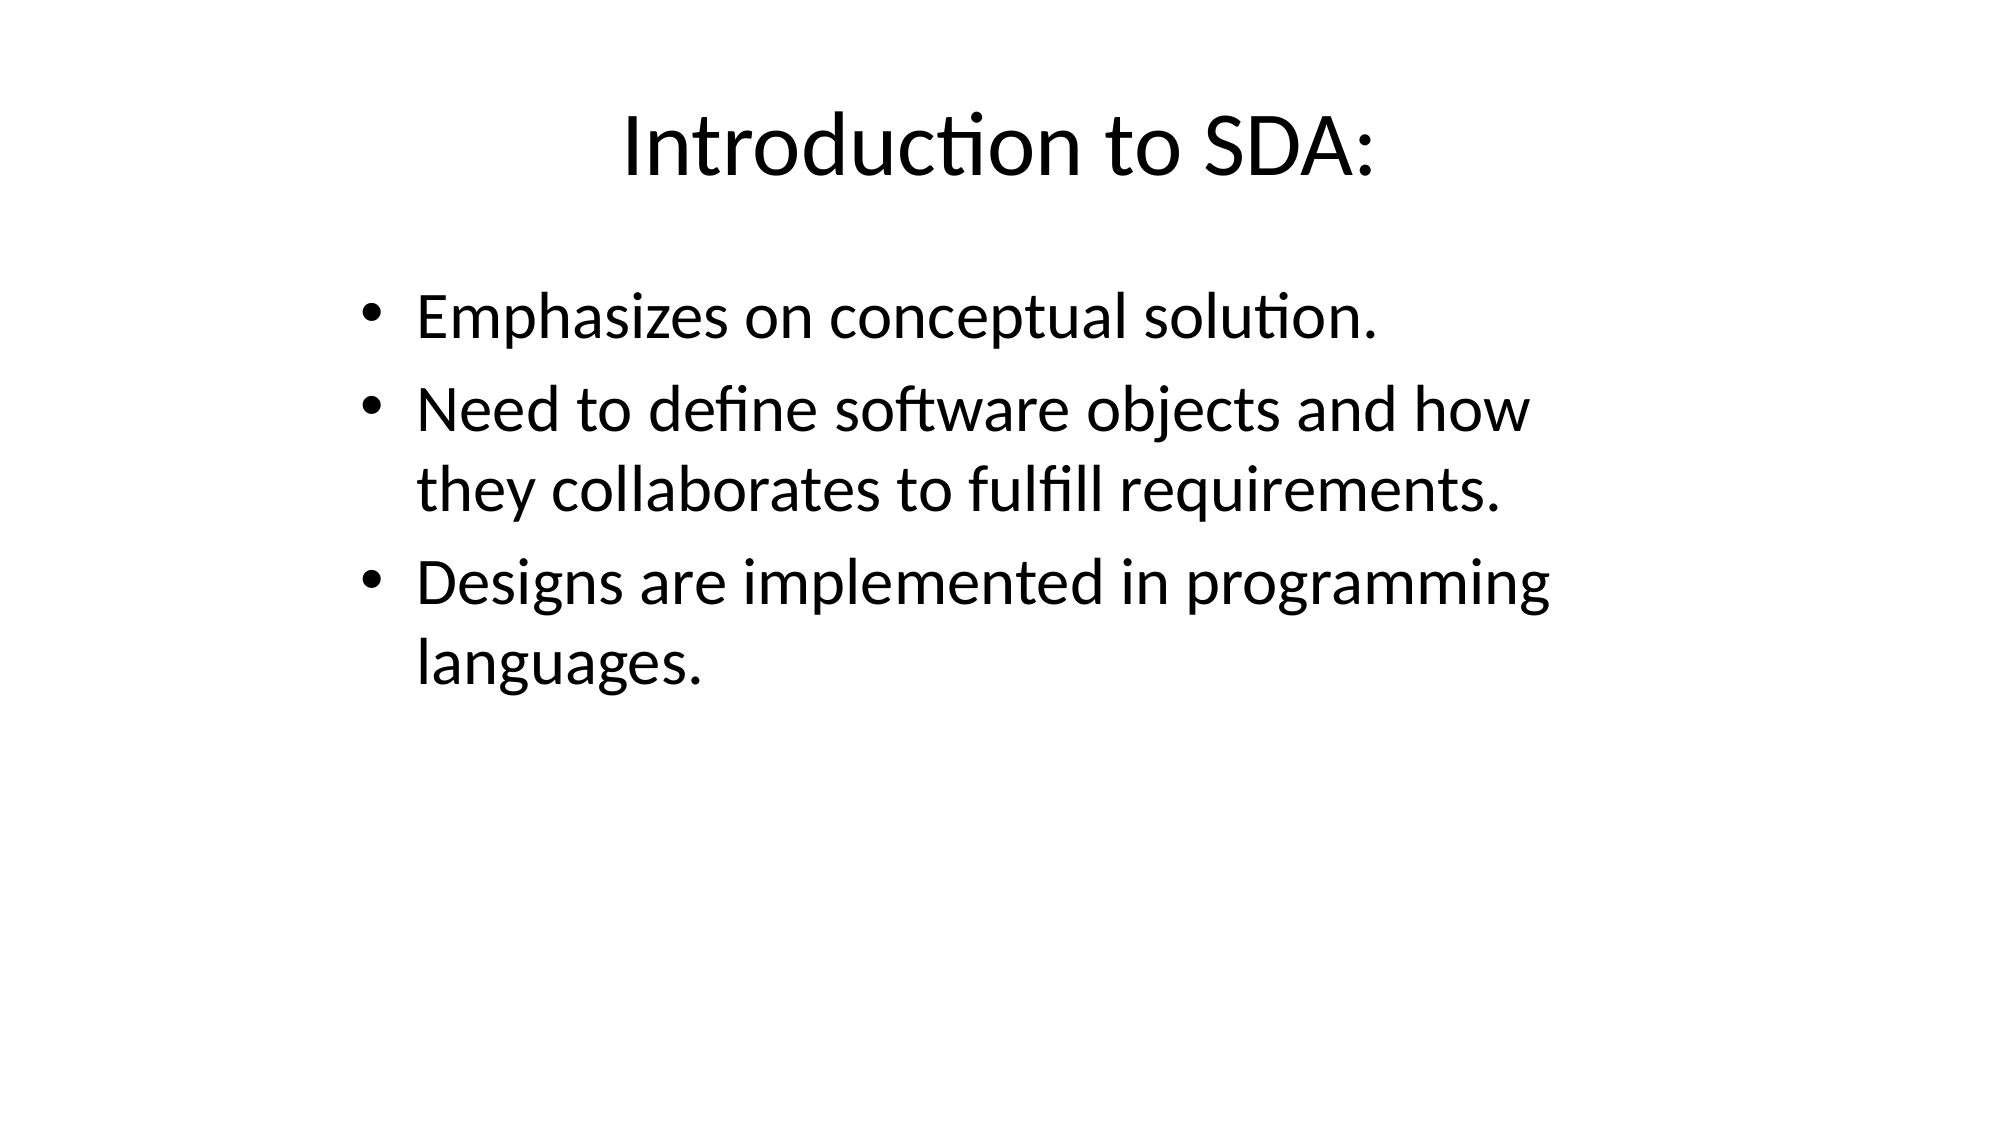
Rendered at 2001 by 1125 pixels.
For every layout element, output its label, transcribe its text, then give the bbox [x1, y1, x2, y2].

list Emphasizes on conceptual solution. Need to define software objects and how they collaborates to fulfill requirements. Designs are implemented in programming languages. [345, 263, 1638, 824]
title Introduction to SDA: [99, 45, 1900, 233]
